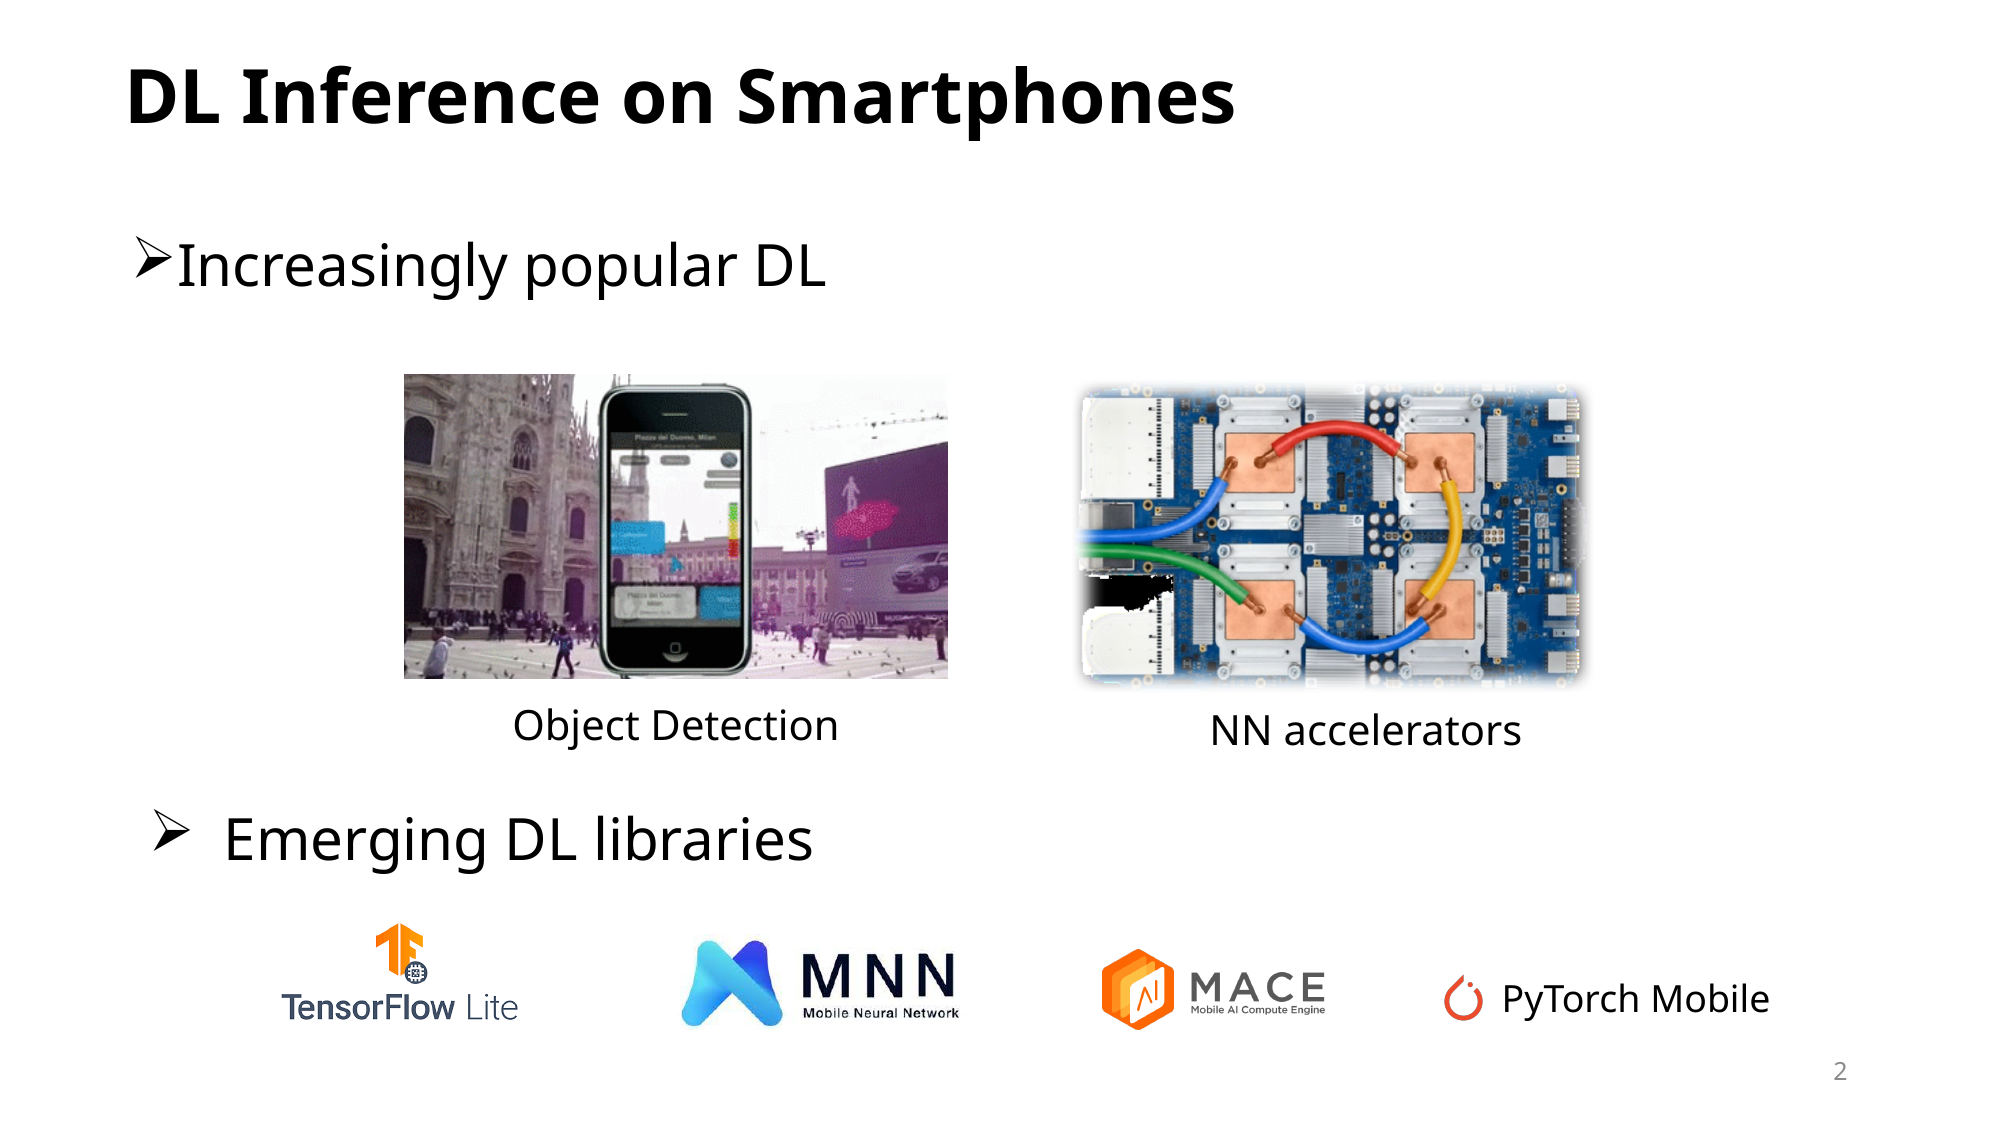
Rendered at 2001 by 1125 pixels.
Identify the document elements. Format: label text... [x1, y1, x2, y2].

text_box Emerging DL libraries [134, 802, 1821, 880]
picture [256, 890, 543, 1051]
picture [654, 934, 991, 1030]
title DL Inference on Smartphones [109, 0, 1835, 208]
picture [1431, 965, 1496, 1030]
text_box Object Detection [455, 691, 897, 757]
text_box NN accelerators [1182, 696, 1550, 762]
picture [404, 374, 948, 679]
picture [1102, 949, 1325, 1030]
text_box [983, 303, 1863, 1017]
slide_number 2 [1412, 1042, 1863, 1103]
text_box PyTorch Mobile [1496, 968, 1835, 1028]
picture [1070, 378, 1596, 694]
list Increasingly popular DL [115, 229, 1803, 758]
